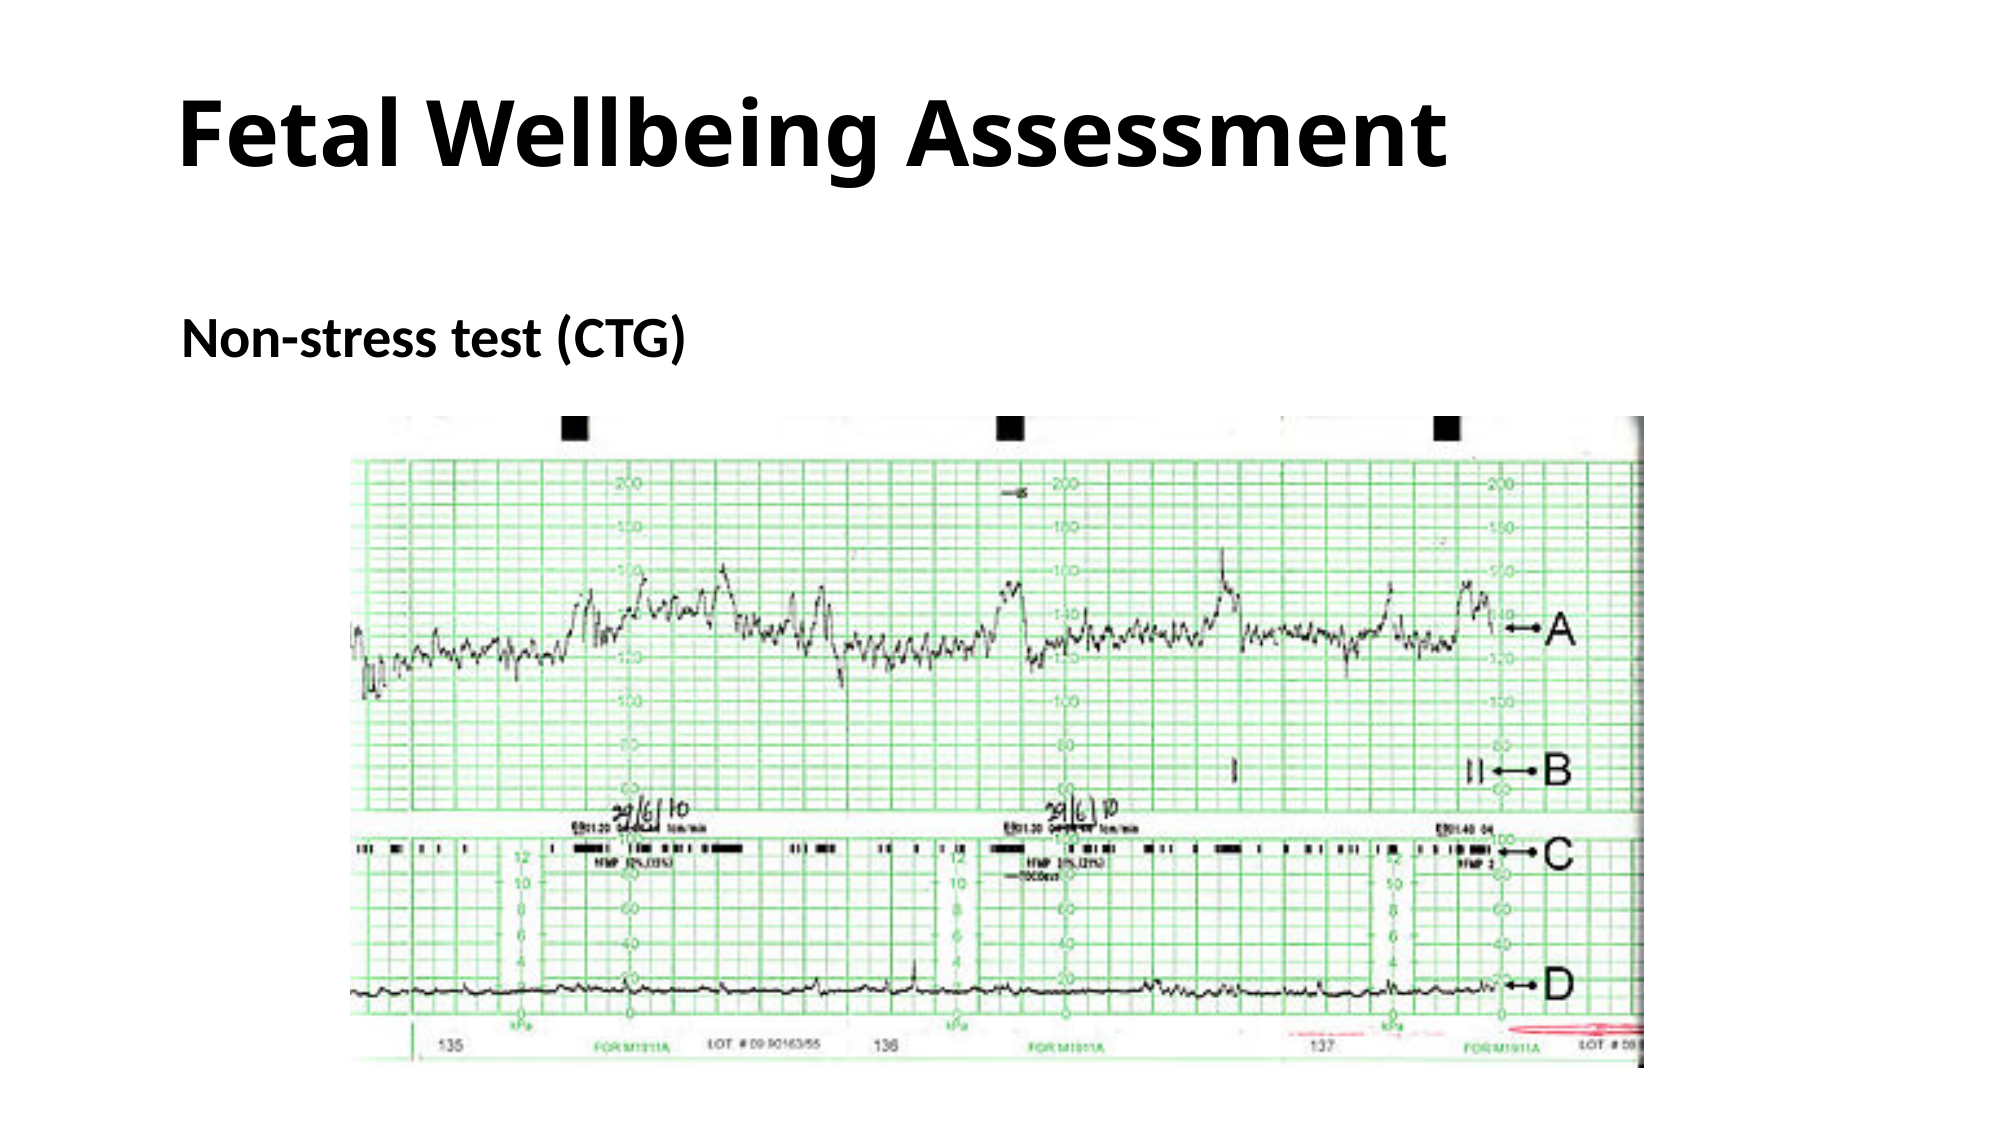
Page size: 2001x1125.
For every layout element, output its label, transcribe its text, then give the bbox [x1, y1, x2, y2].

picture [350, 416, 1644, 1068]
list Non-stress test (CTG) [137, 299, 1863, 1014]
text_box Fetal Wellbeing Assessment [160, 27, 1886, 246]
